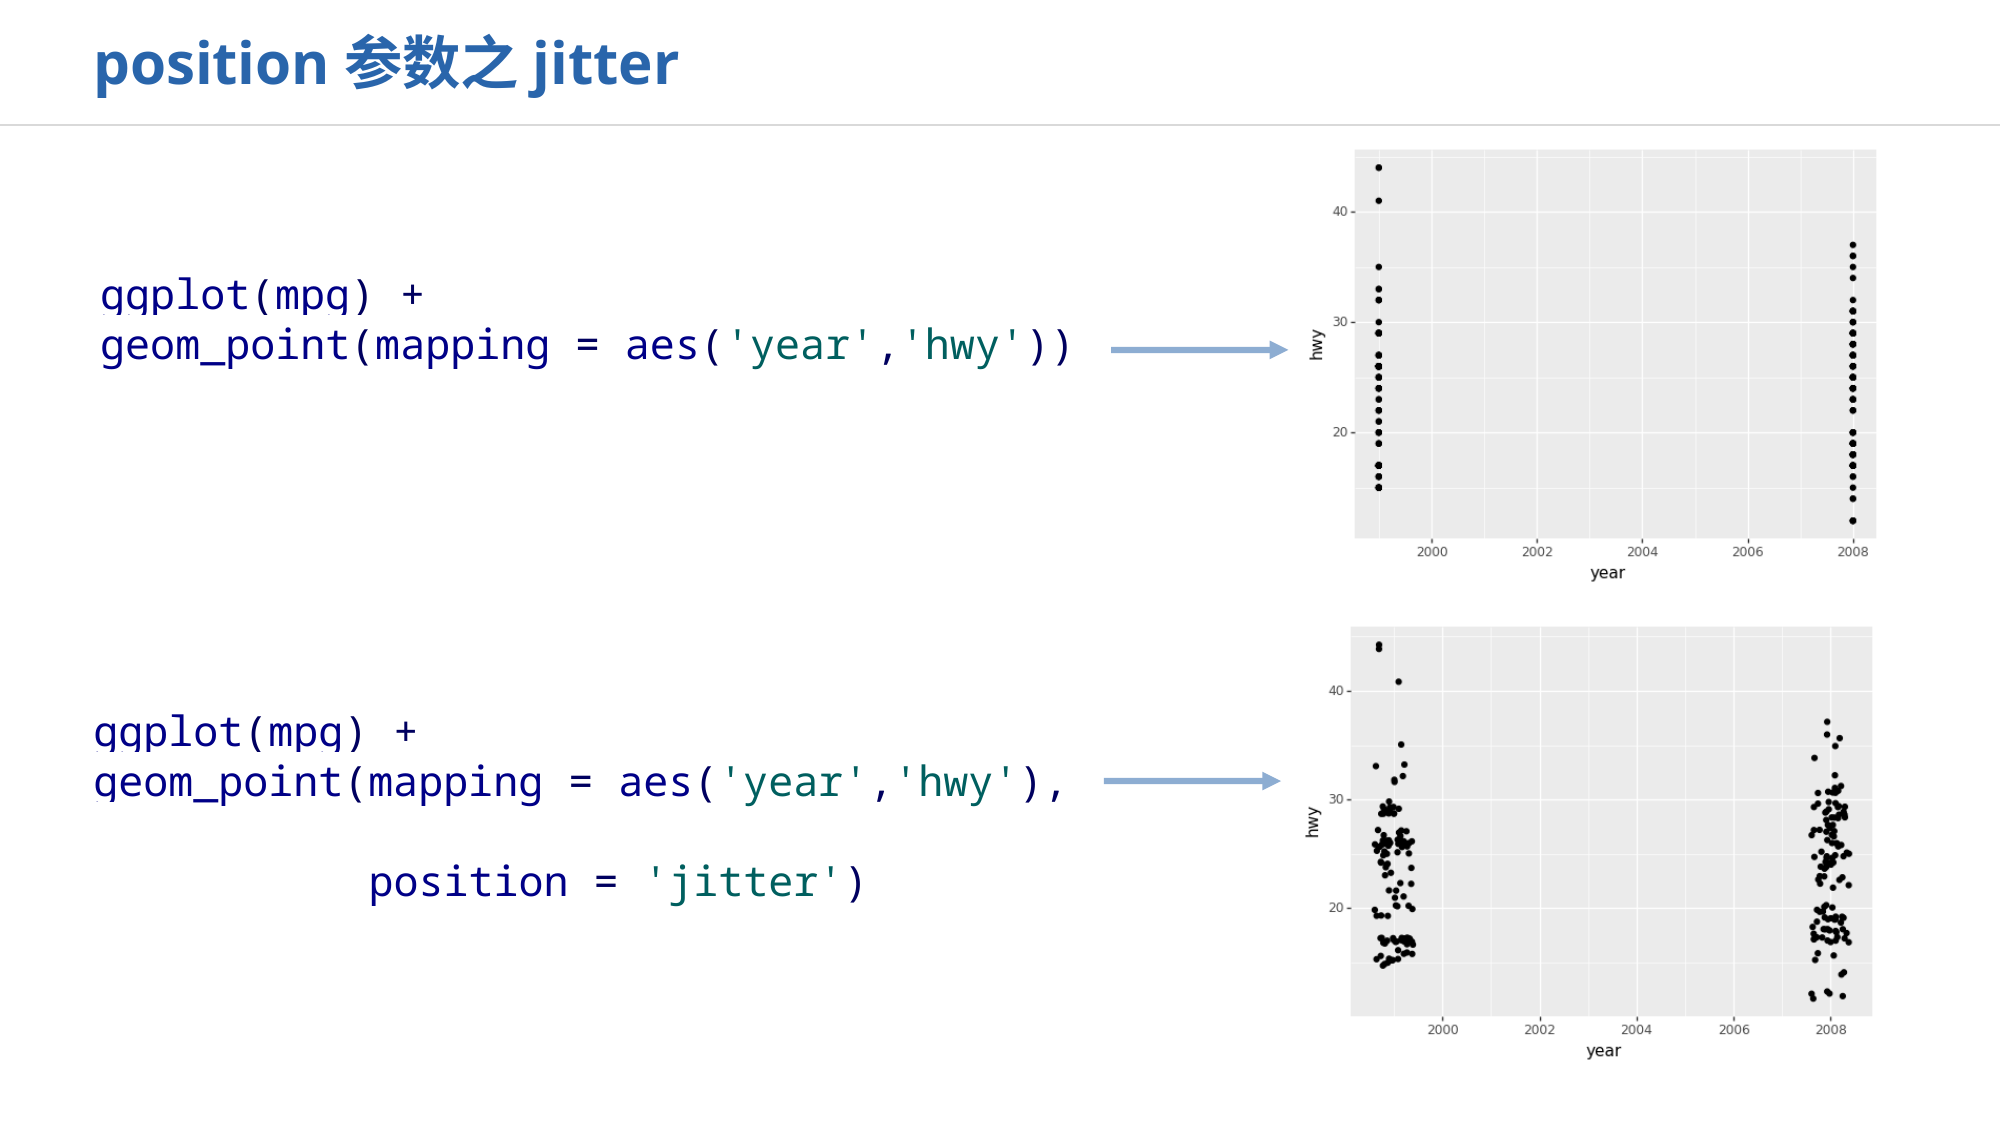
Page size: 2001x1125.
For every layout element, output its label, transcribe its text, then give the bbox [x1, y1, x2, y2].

picture [1299, 137, 1890, 592]
picture [1295, 614, 1886, 1070]
text_box ggplot(mpg) + geom_point(mapping = aes('year','hwy')) [85, 260, 1204, 376]
text_box position参数之jitter [78, 19, 878, 106]
text_box [81, 172, 1736, 976]
text_box ggplot(mpg) + geom_point(mapping = aes('year','hwy'), position = 'jitter') [78, 697, 1129, 913]
